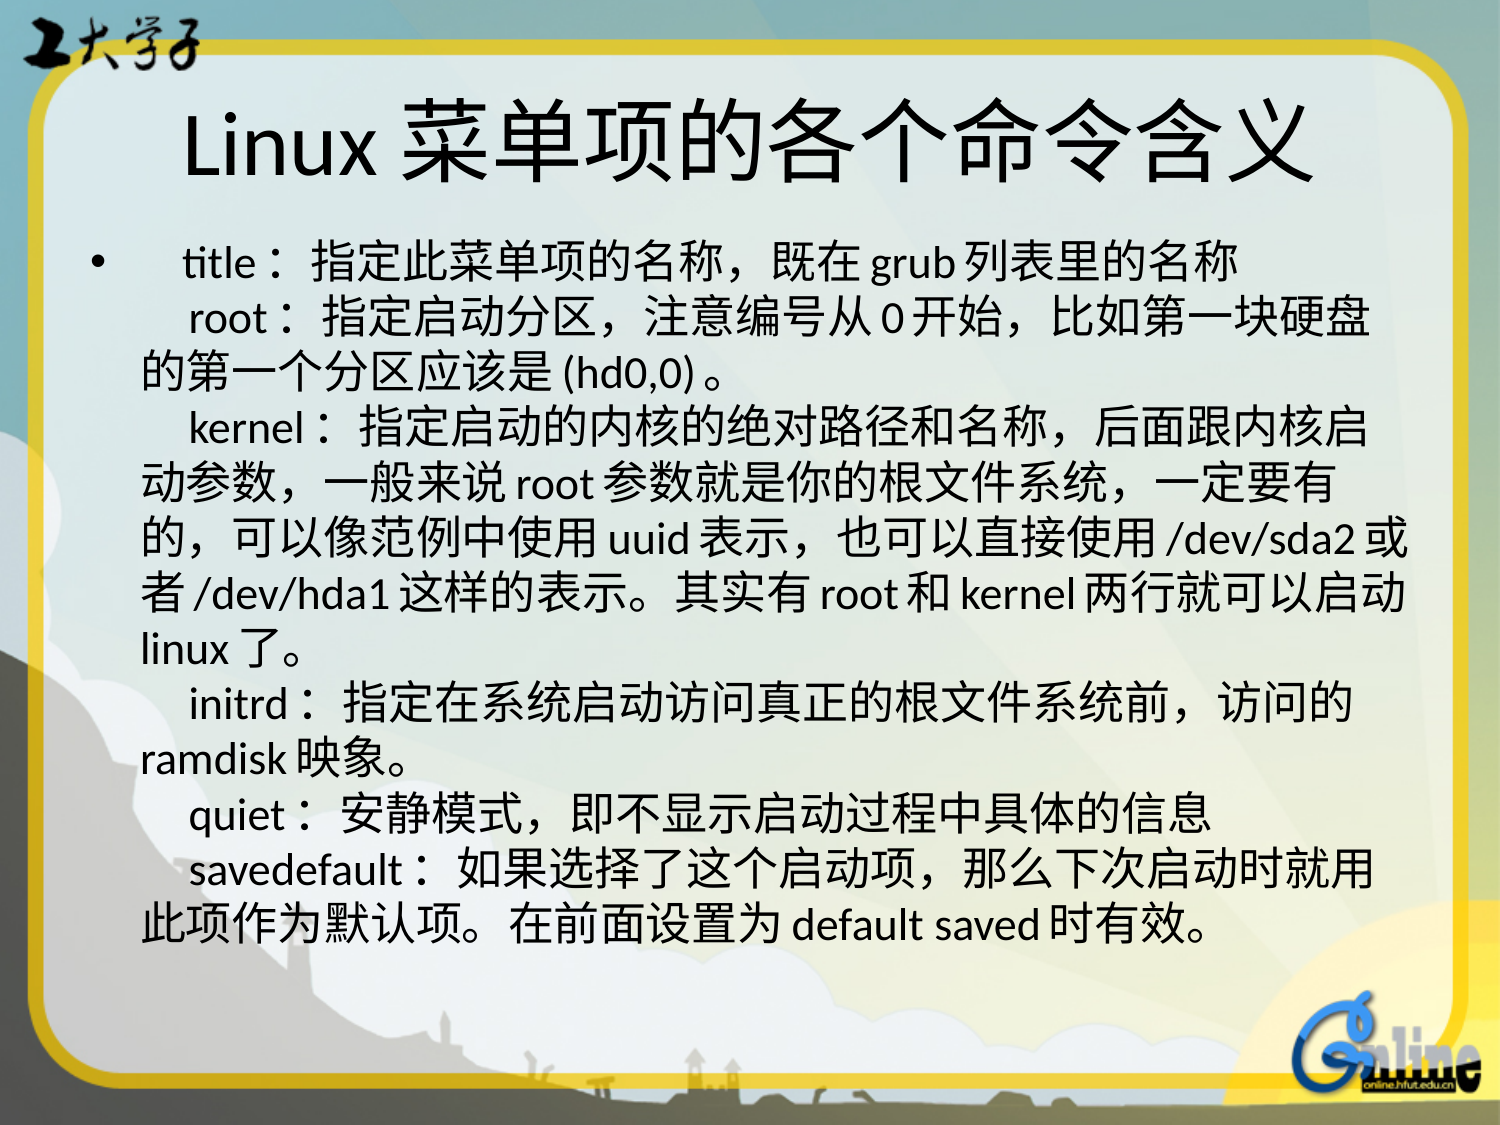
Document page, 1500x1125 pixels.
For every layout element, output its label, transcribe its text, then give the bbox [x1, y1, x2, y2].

picture [0, 0, 1500, 1125]
list title：指定此菜单项的名称，既在grub列表里的名称 root：指定启动分区，注意编号从0开始，比如第一块硬盘的第一个分区应该是(hd0,0)。 kernel：指定启动的内核的绝对路径和名称，后面跟内核启动参数，一般来说root参数就是你的根文件系统，一定要有的，可以像范例中使用uuid表示，也可以直接使用/dev/sda2或者/dev/hda1这样的表示。其实有root和kernel两行就可以启动linux了。 initrd：指定在系统启动访问真正的根文件系统前，访问的ramdisk映象。 quiet：安静模式，即不显示启动过程中具体的信息 savedefault：如果选择了这个启动项，那么下次启动时就用此项作为默认项。在前面设置为default saved时有效。 [74, 224, 1426, 968]
title Linux菜单项的各个命令含义 [74, 44, 1426, 224]
